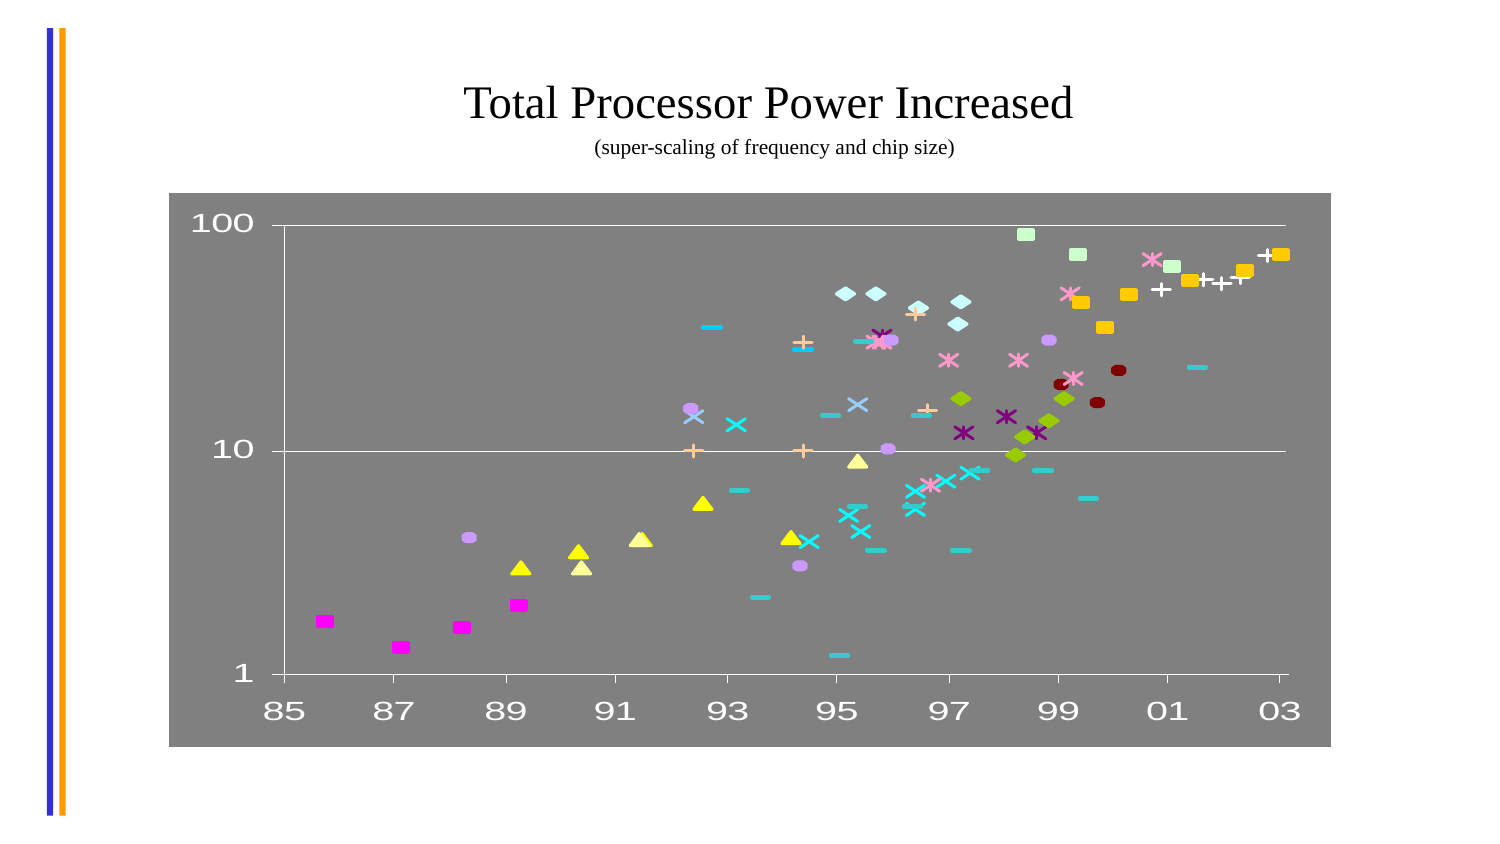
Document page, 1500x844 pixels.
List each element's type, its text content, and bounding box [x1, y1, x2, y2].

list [168, 192, 1332, 748]
title Total Processor Power Increased (super-scaling of frequency and chip size) [125, 52, 1425, 194]
